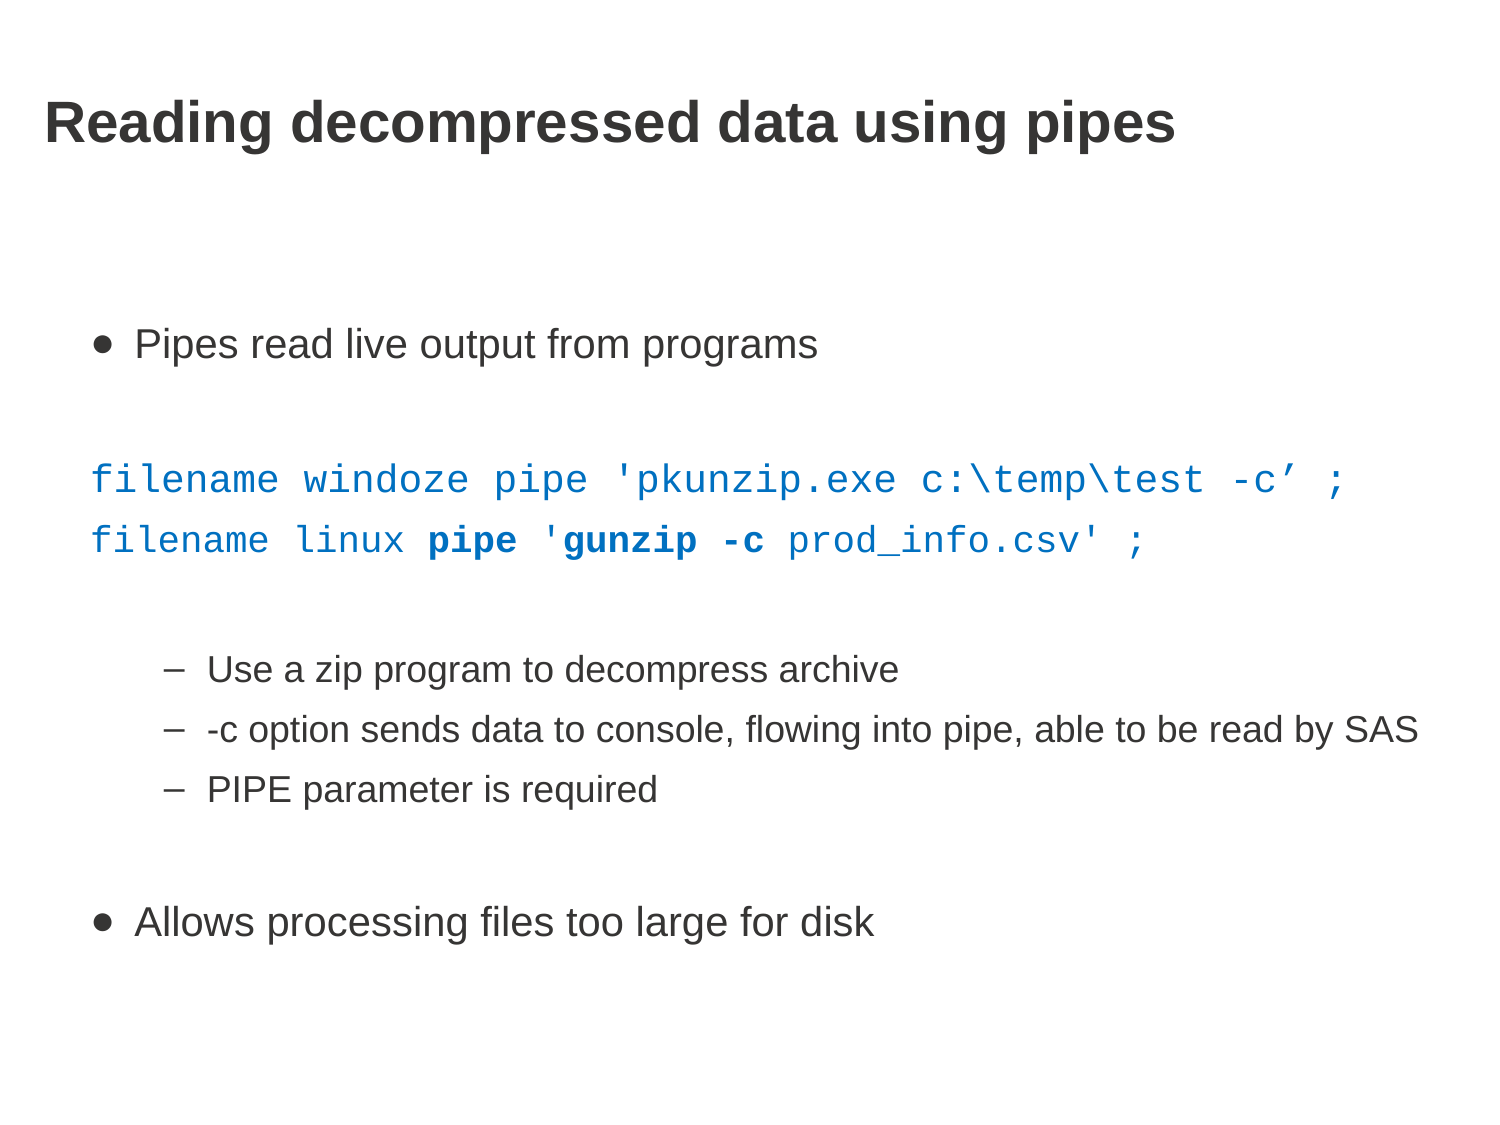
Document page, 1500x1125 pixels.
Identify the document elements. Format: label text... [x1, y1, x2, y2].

title Reading decompressed data using pipes [29, 42, 1471, 208]
list Pipes read live output from programs filename windoze pipe 'pkunzip.exe c:\temp\test -c’ ; filename linux pipe 'gunzip -c prod_info.csv' ; Use a zip program to decompress archive -c option sends data to console, flowing into pipe, able to be read by SAS PIPE parameter is required Allows processing files too large for disk [75, 309, 1500, 994]
